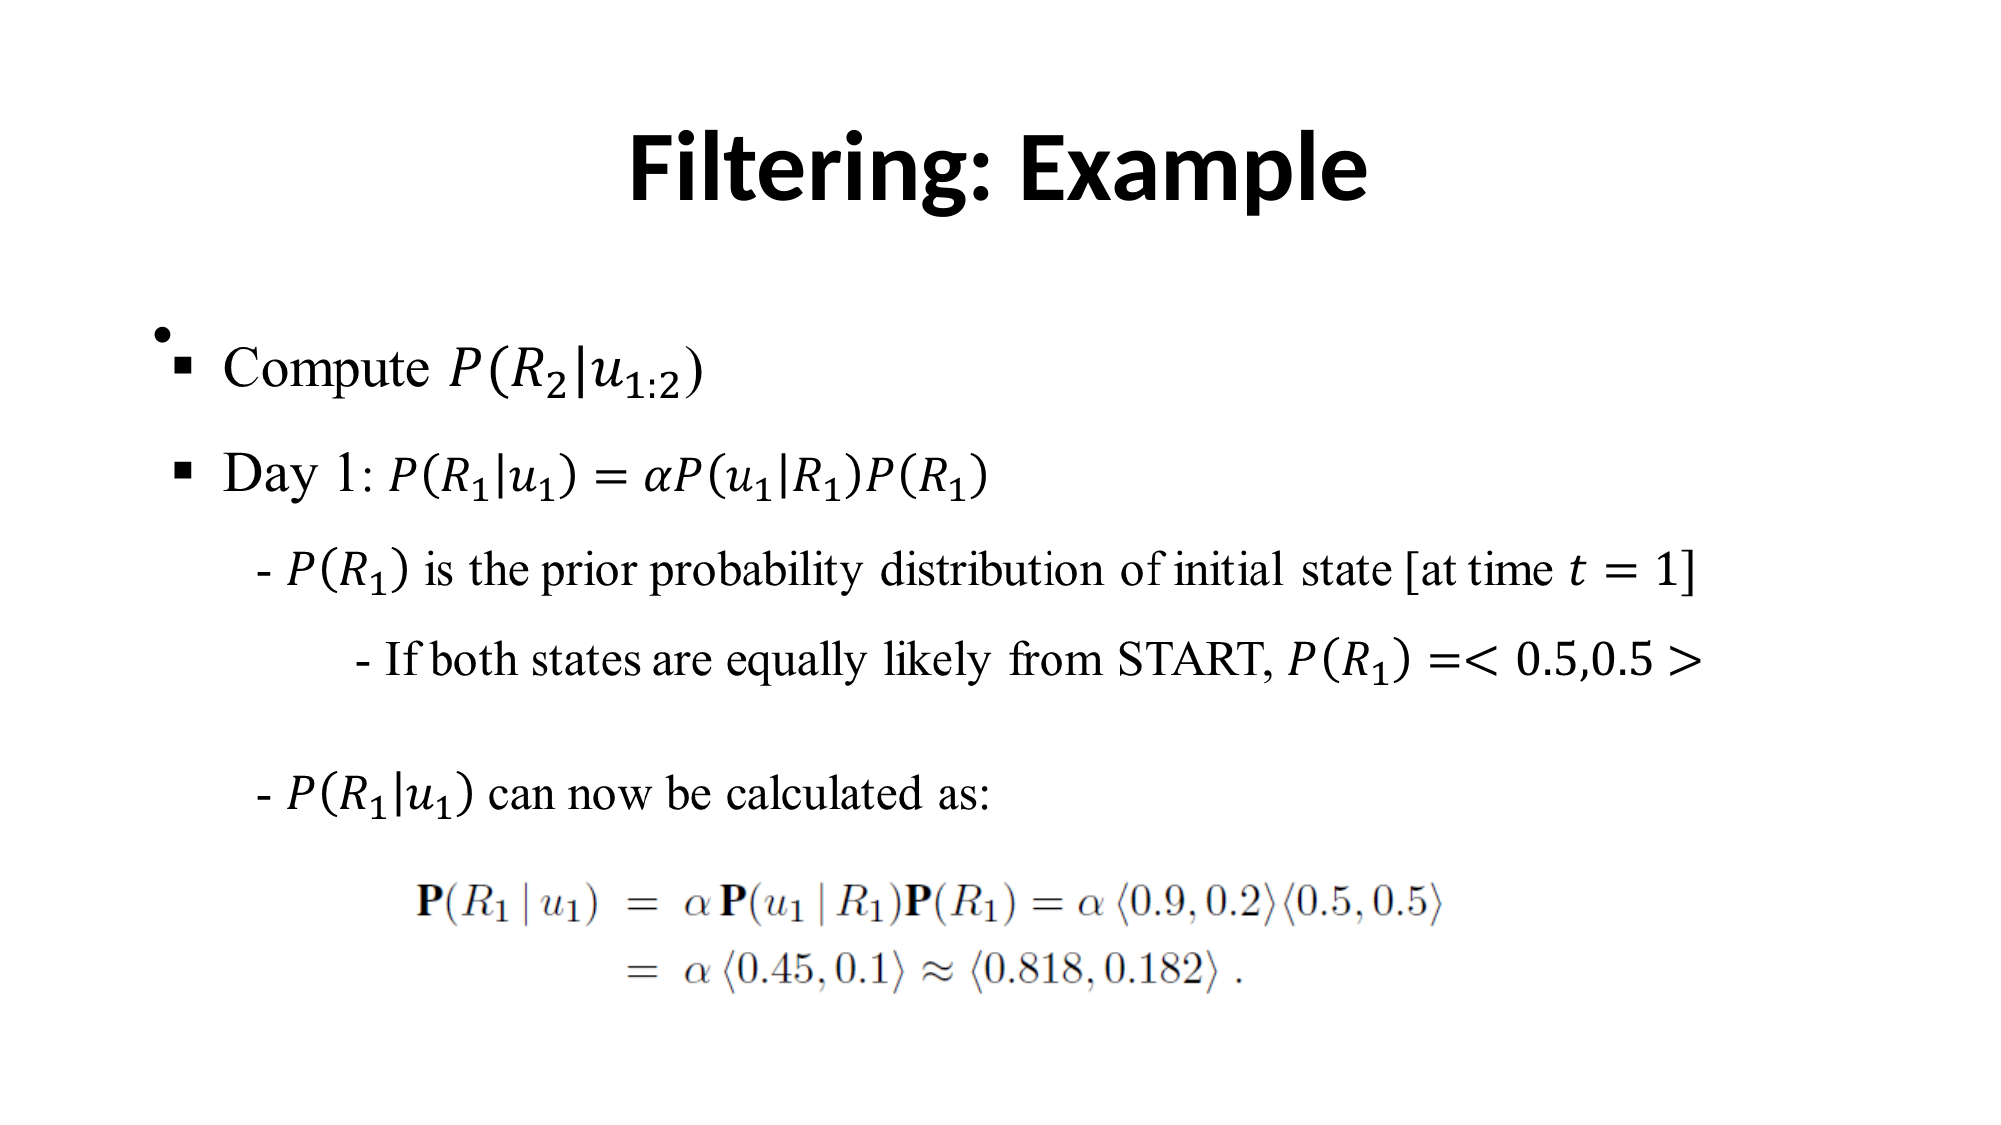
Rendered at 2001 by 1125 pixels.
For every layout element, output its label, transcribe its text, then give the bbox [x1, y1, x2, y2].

list [137, 299, 1863, 1014]
picture [380, 868, 1479, 1014]
title Filtering: Example [137, 59, 1863, 278]
